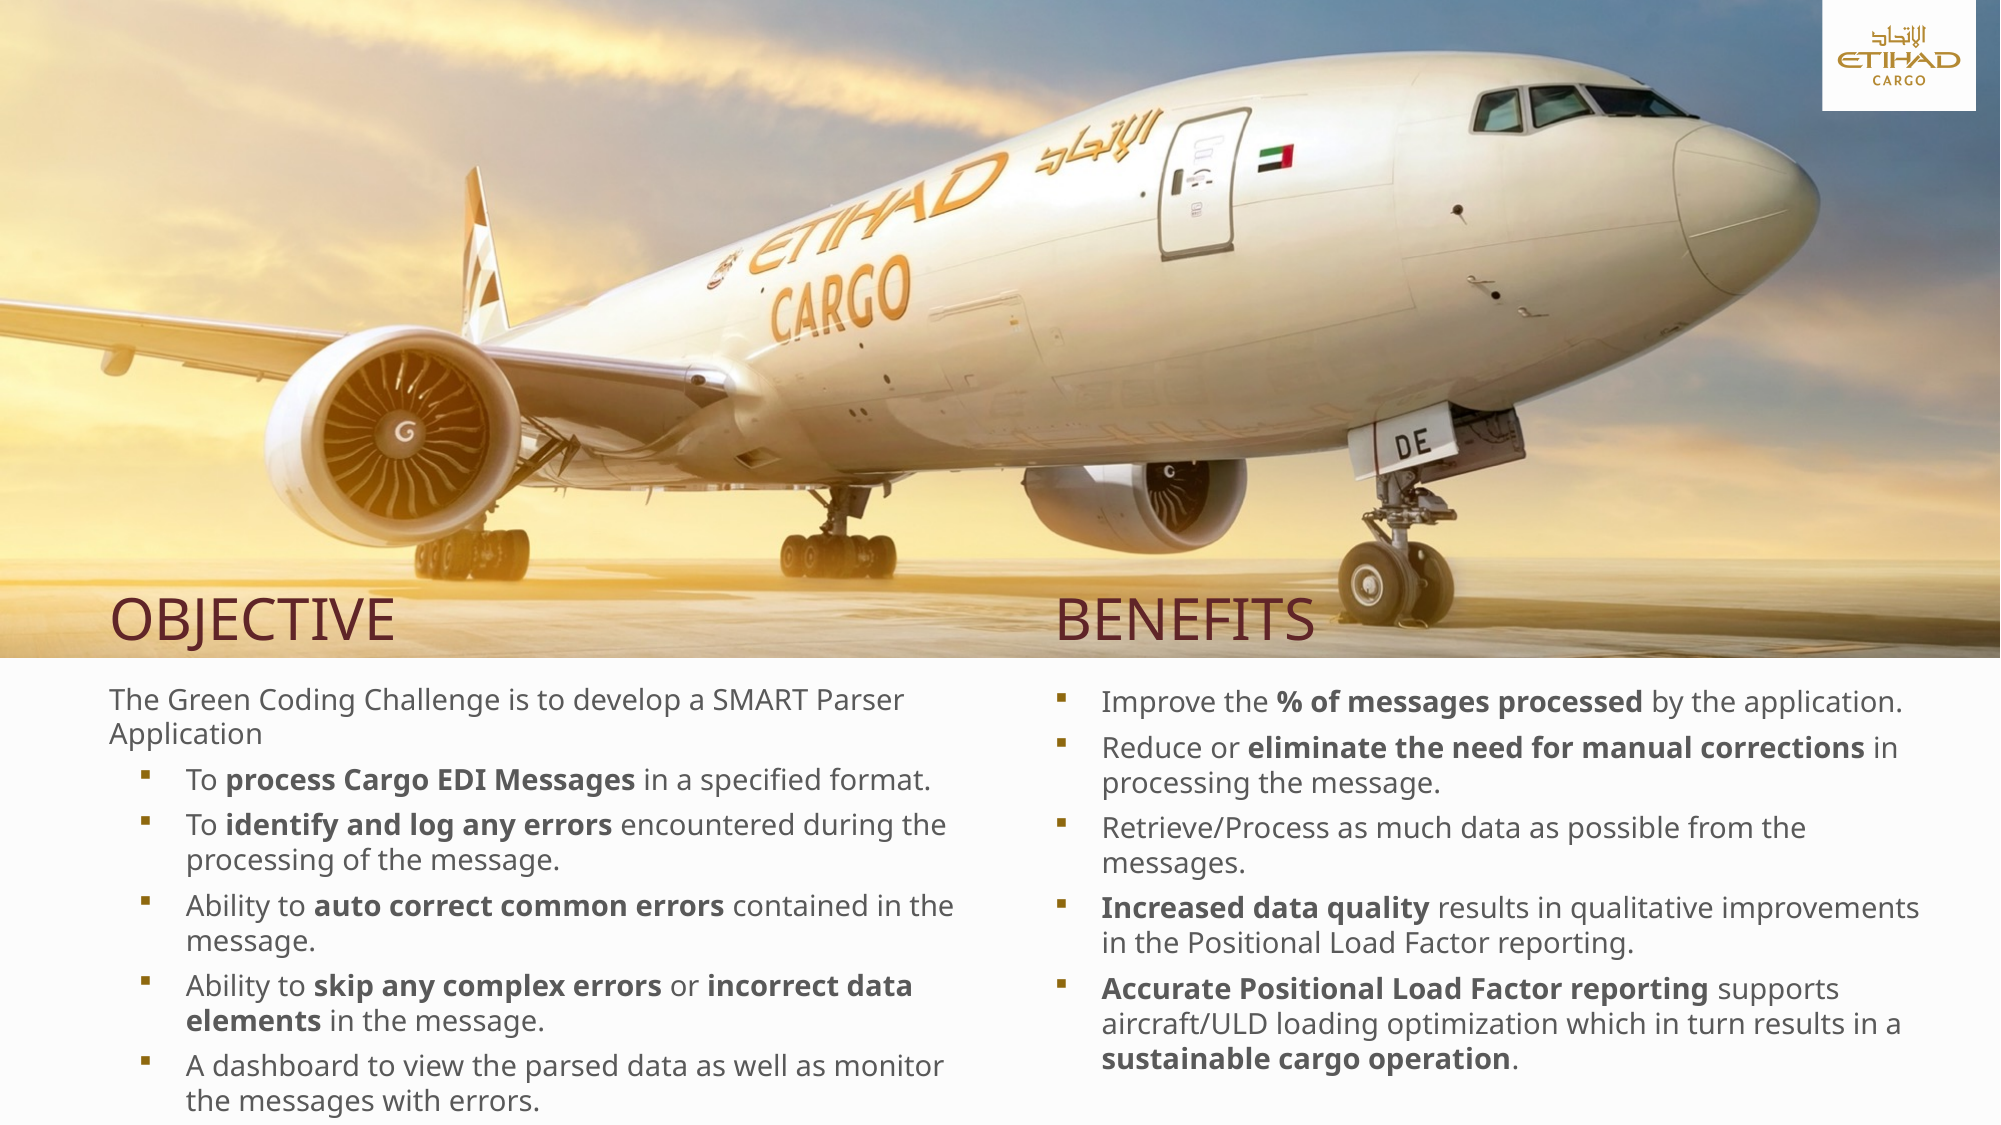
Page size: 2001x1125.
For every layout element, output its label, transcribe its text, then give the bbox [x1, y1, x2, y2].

text_box Improve the % of messages processed by the application. Reduce or eliminate the need for manual corrections in processing the message. Retrieve/Process as much data as possible from the messages. Increased data quality results in qualitative improvements in the Positional Load Factor reporting. Accurate Positional Load Factor reporting supports aircraft/ULD loading optimization which in turn results in a sustainable cargo operation. [1054, 676, 1938, 1083]
title objective [109, 658, 826, 668]
picture [0, 0, 2000, 658]
text_box The Green Coding Challenge is to develop a SMART Parser Application To process Cargo EDI Messages in a specified format. To identify and log any errors encountered during the processing of the message. Ability to auto correct common errors contained in the message. Ability to skip any complex errors or incorrect data elements in the message. A dashboard to view the parsed data as well as monitor the messages with errors. [109, 673, 992, 1125]
text_box benefits [1054, 658, 1771, 668]
